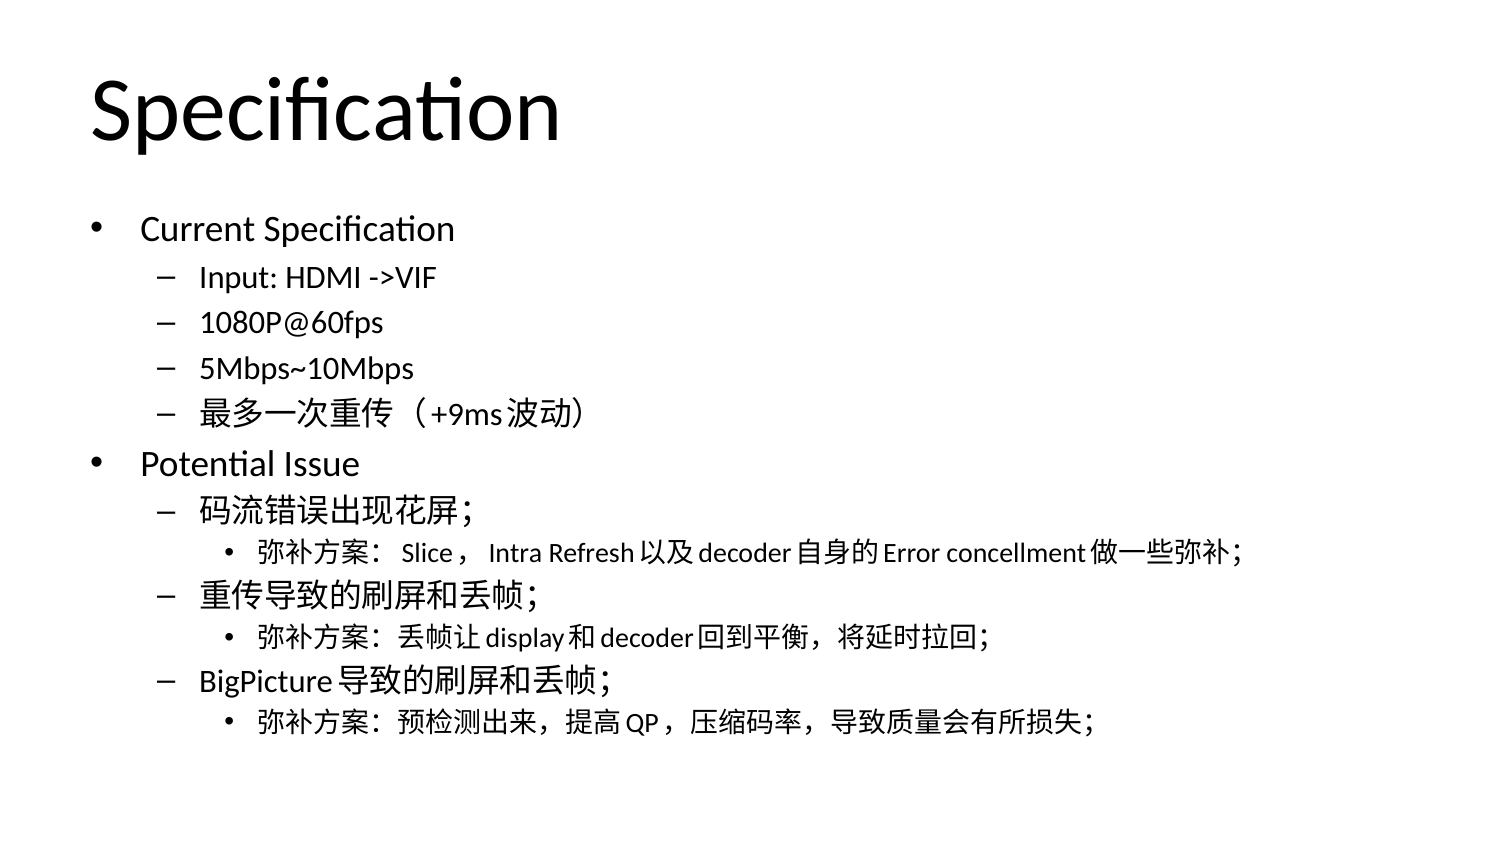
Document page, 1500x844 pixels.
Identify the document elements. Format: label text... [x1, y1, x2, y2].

list Current Specification Input: HDMI ->VIF 1080P@60fps 5Mbps~10Mbps 最多一次重传（+9ms波动） Potential Issue 码流错误出现花屏； 弥补方案：Slice，Intra Refresh以及decoder自身的Error concellment做一些弥补； 重传导致的刷屏和丢帧； 弥补方案：丢帧让display和decoder回到平衡，将延时拉回； BigPicture导致的刷屏和丢帧； 弥补方案：预检测出来，提高QP，压缩码率，导致质量会有所损失； [75, 196, 1425, 754]
title Specification [75, 33, 1425, 175]
